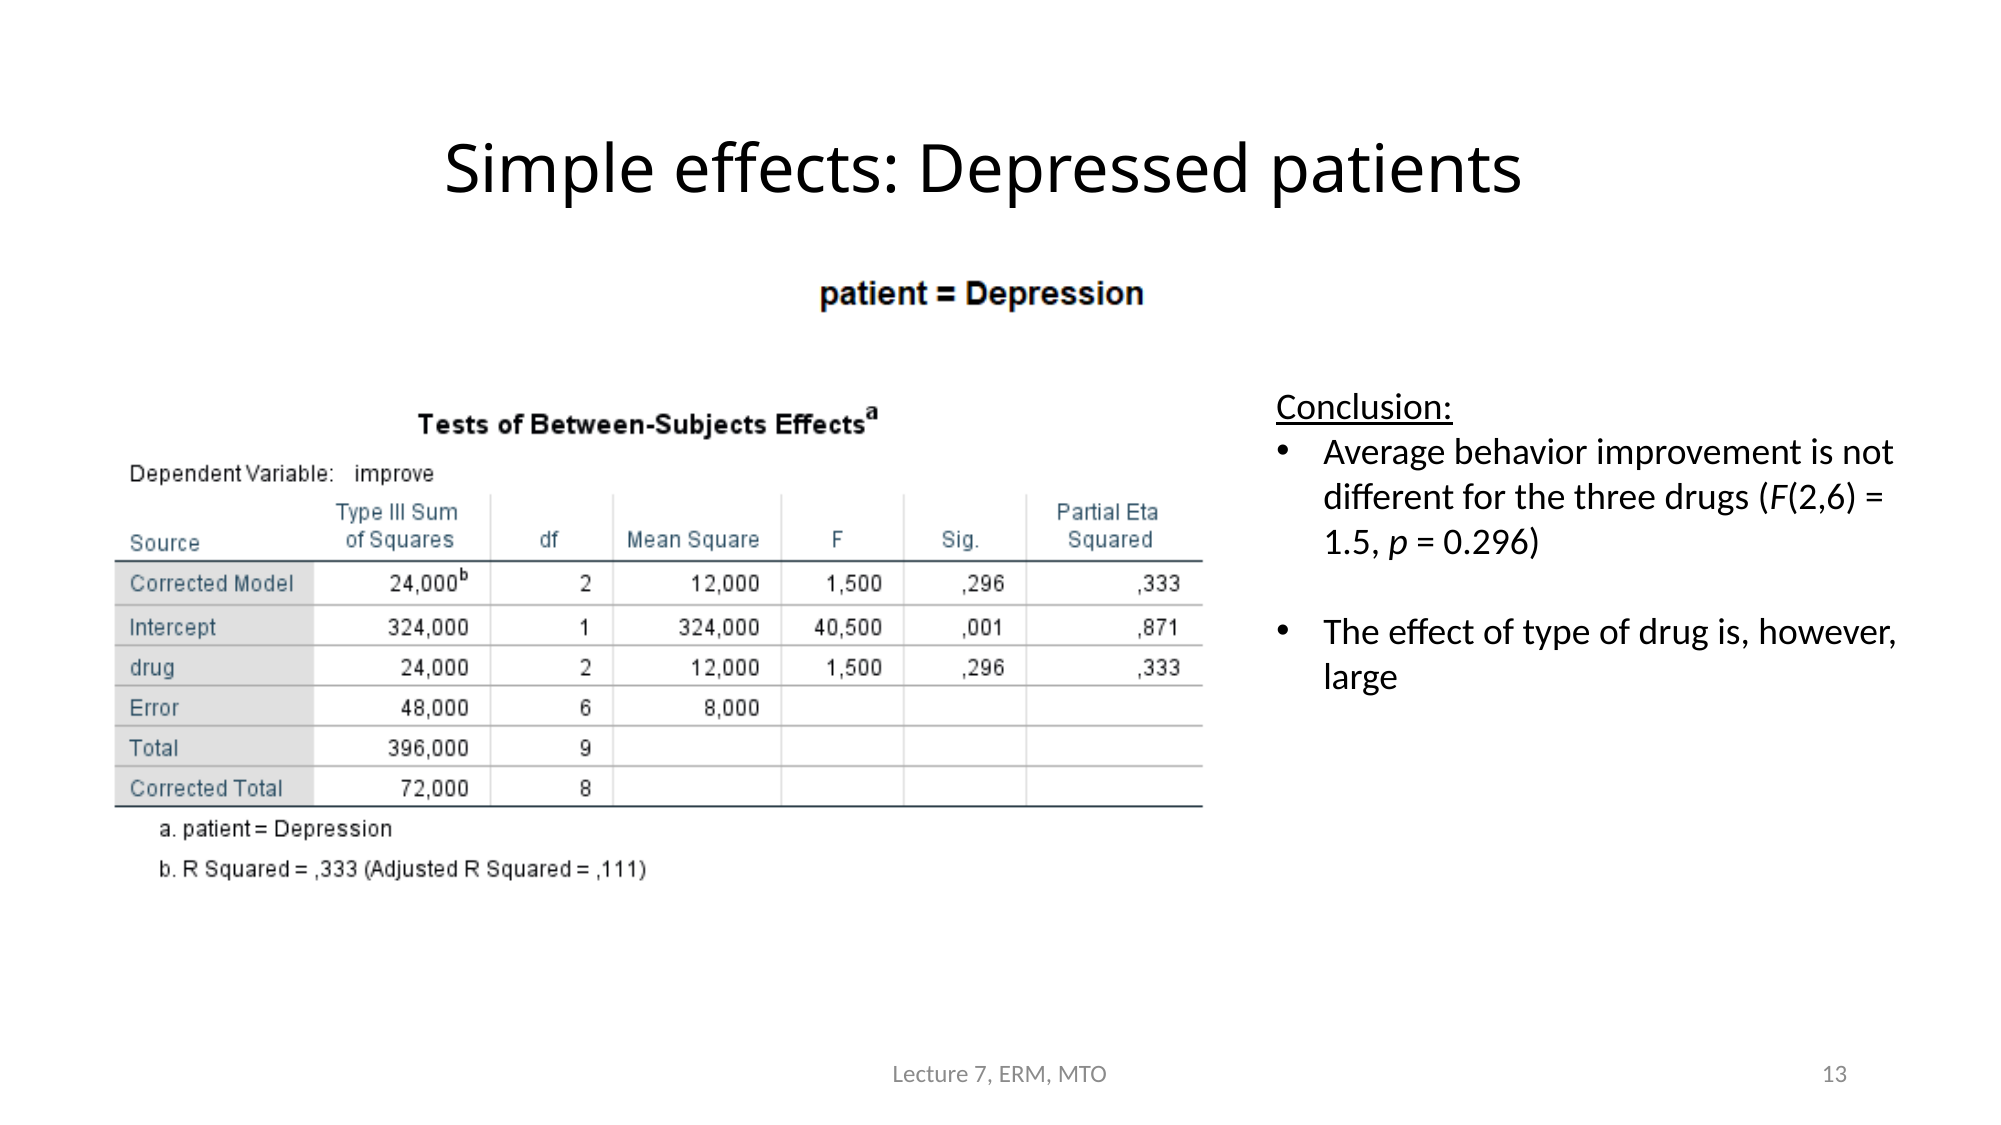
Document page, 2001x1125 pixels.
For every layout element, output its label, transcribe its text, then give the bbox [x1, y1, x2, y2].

picture [106, 394, 1216, 901]
picture [811, 274, 1159, 318]
title Simple effects: Depressed patients [106, 108, 1863, 233]
slide_number 13 [1412, 1042, 1863, 1103]
footer Lecture 7, ERM, MTO [662, 1042, 1338, 1103]
